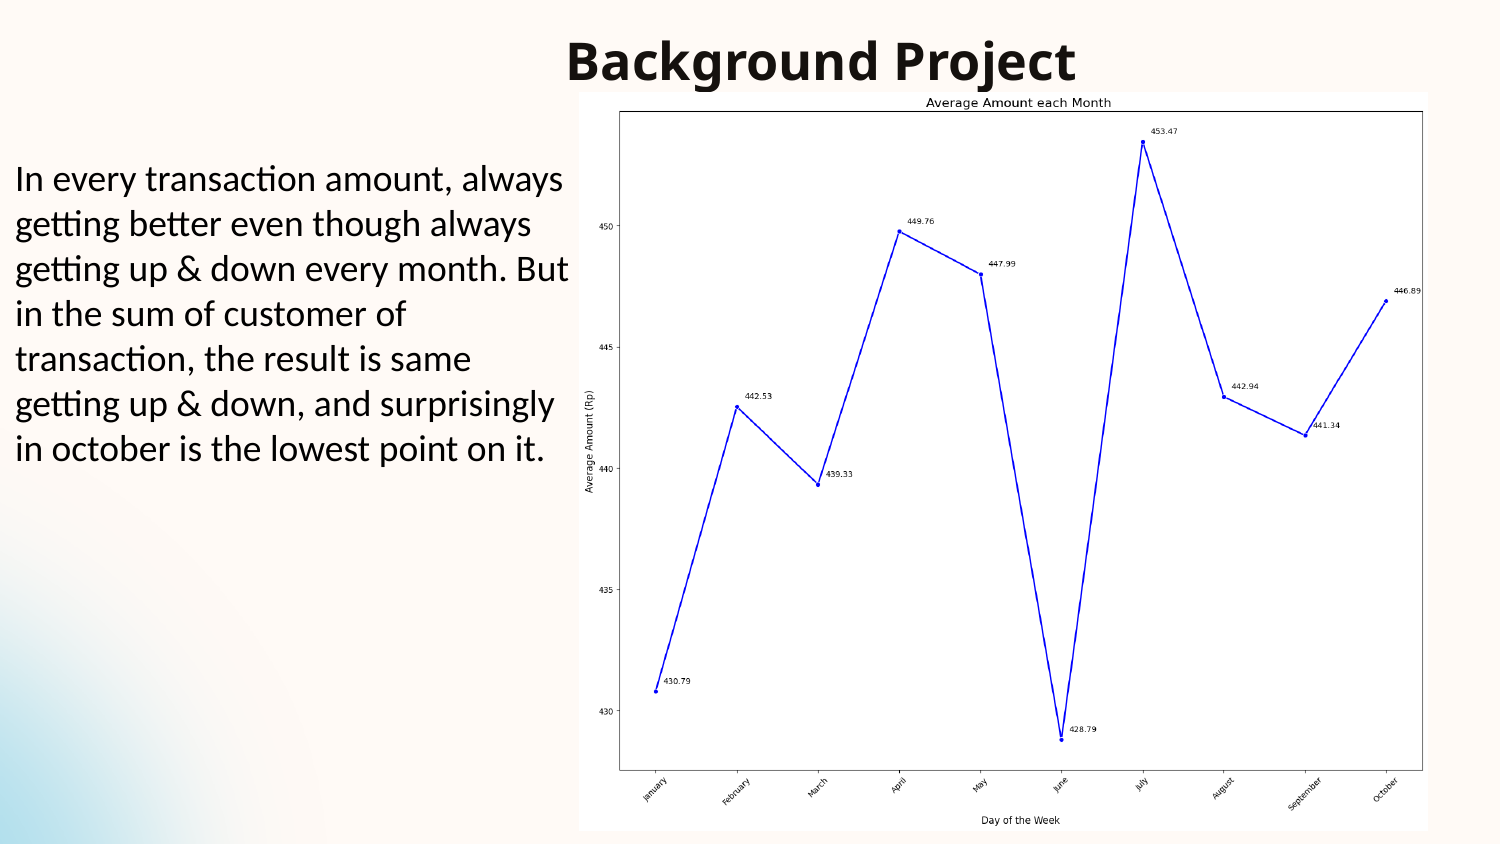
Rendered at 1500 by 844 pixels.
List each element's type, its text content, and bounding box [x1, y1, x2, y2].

subtitle In every transaction amount, always getting better even though always getting up & down every month. But in the sum of customer of transaction, the result is same getting up & down, and surprisingly in october is the lowest point on it. [0, 138, 574, 659]
picture [0, 92, 1428, 844]
title Background Project [188, 13, 1454, 103]
